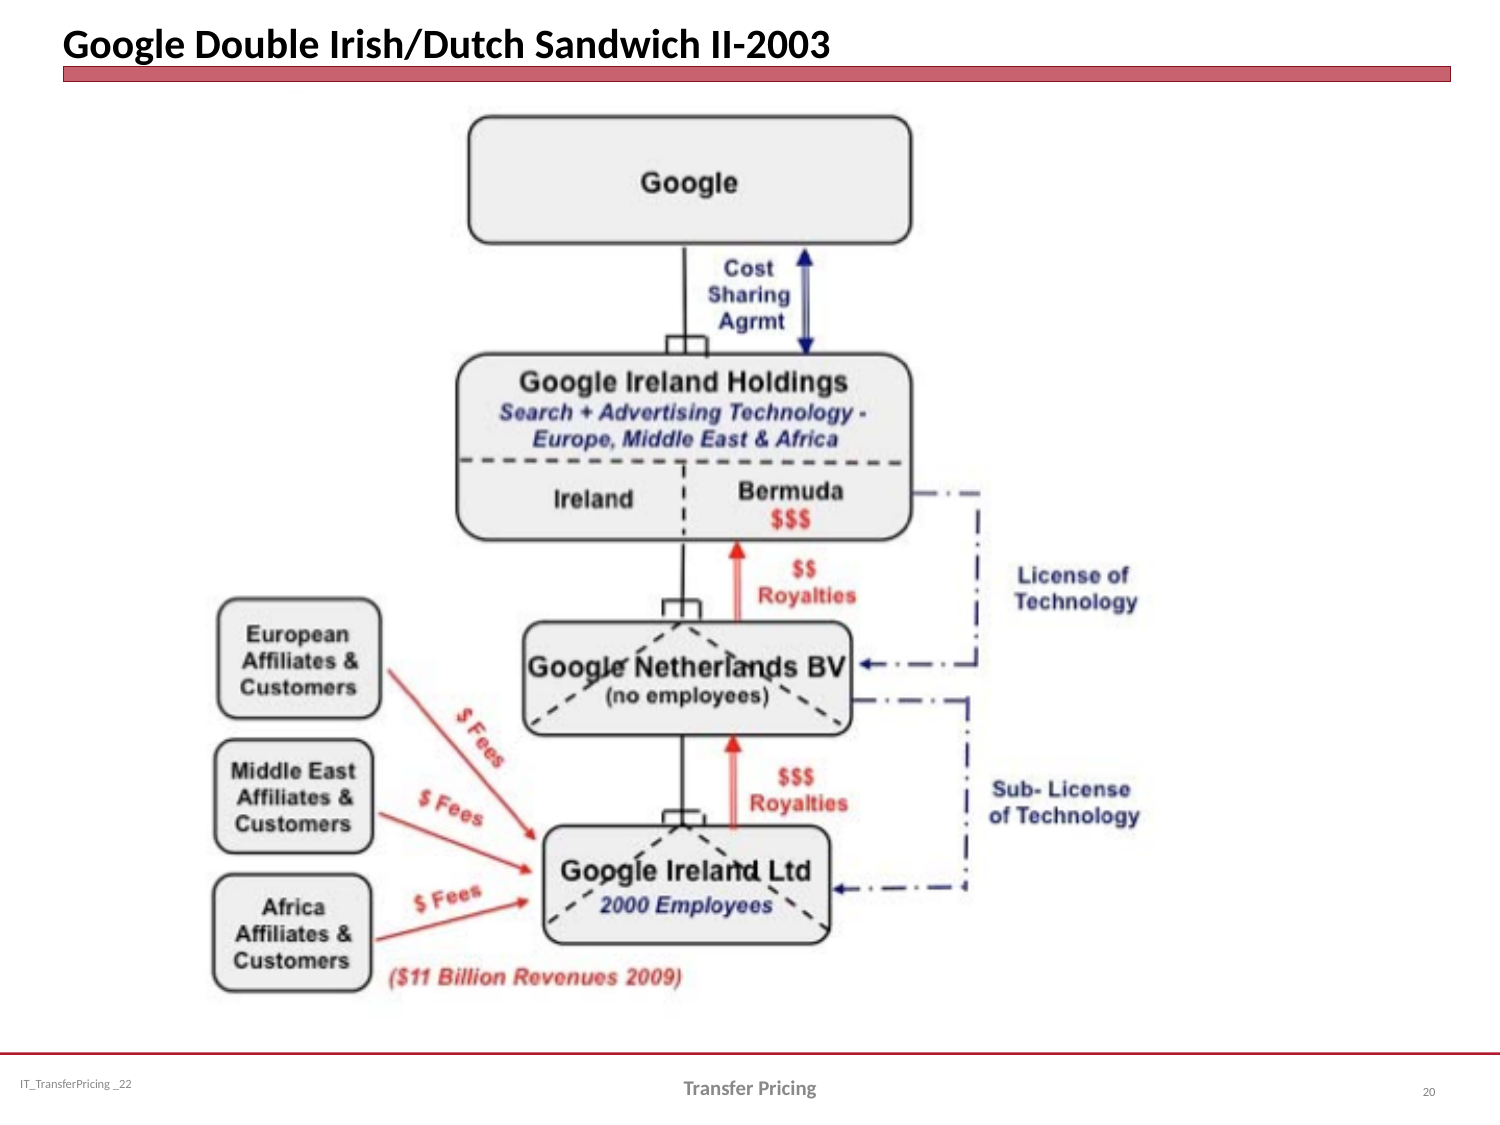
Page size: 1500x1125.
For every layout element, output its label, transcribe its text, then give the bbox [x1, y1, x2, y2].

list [136, 90, 1377, 1039]
footer Transfer Pricing [512, 1056, 988, 1117]
title Google Double Irish/Dutch Sandwich II-2003 [62, 6, 1451, 67]
slide_number 20 [1375, 1061, 1451, 1122]
